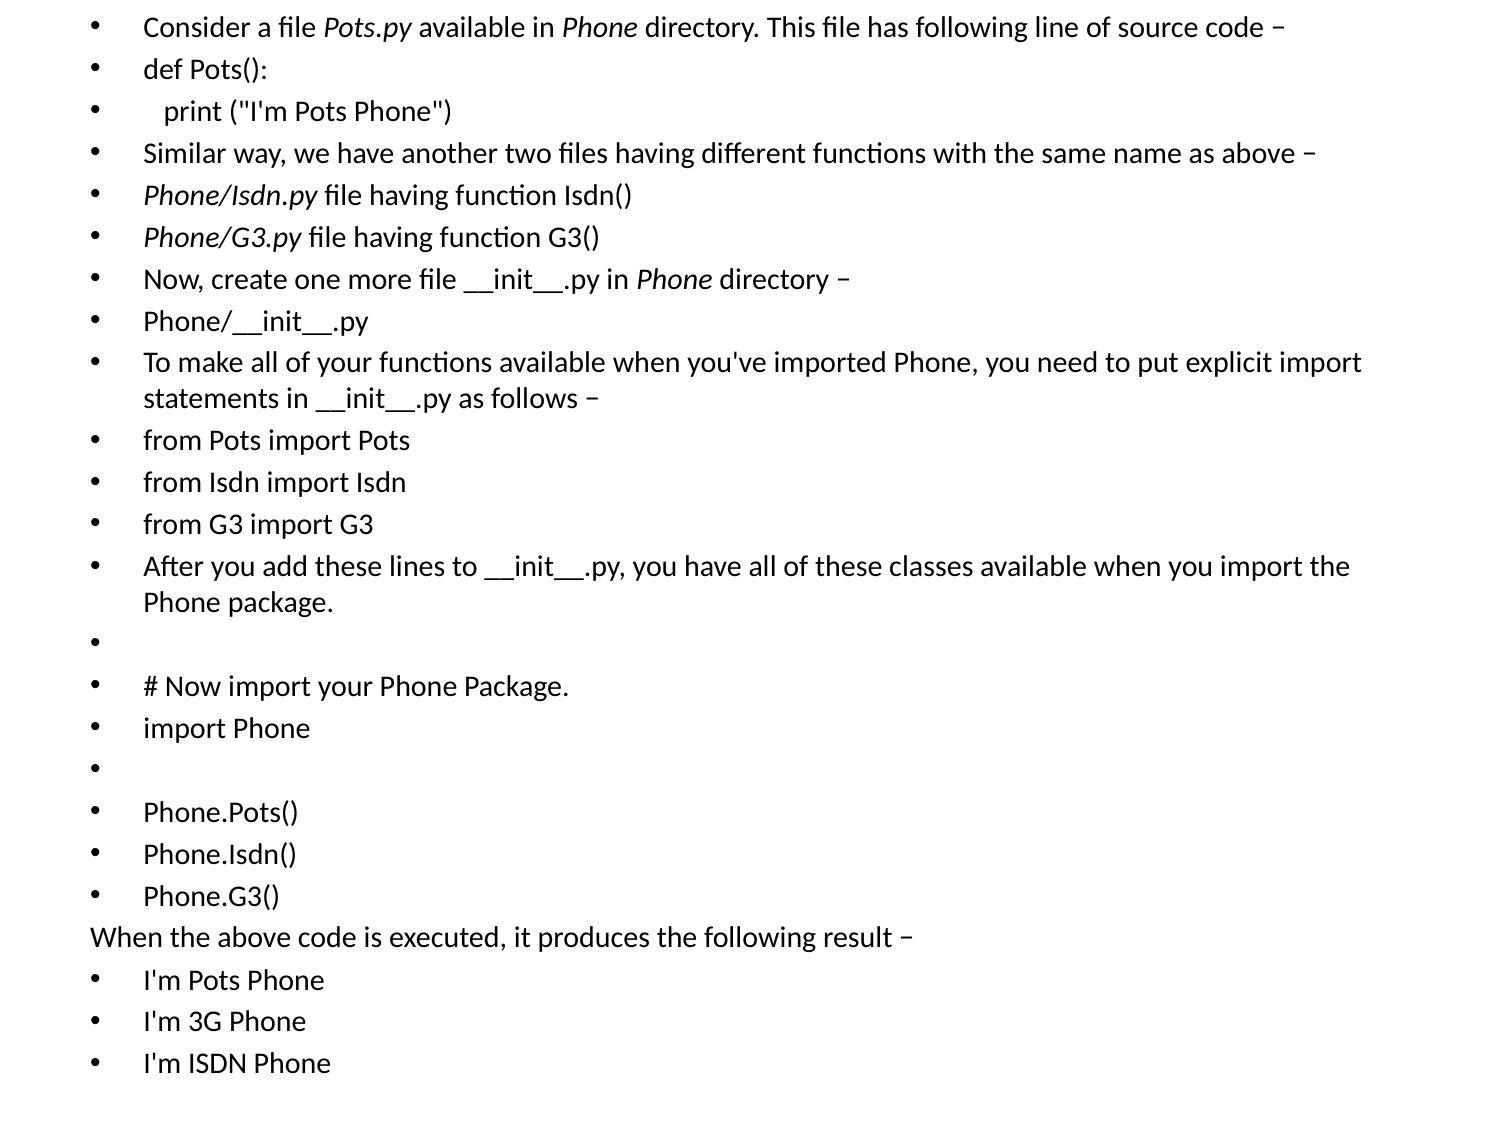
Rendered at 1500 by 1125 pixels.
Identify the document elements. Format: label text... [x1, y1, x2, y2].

list Consider a file Pots.py available in Phone directory. This file has following line of source code − def Pots(): print ("I'm Pots Phone") Similar way, we have another two files having different functions with the same name as above − Phone/Isdn.py file having function Isdn() Phone/G3.py file having function G3() Now, create one more file __init__.py in Phone directory − Phone/__init__.py To make all of your functions available when you've imported Phone, you need to put explicit import statements in __init__.py as follows − from Pots import Pots from Isdn import Isdn from G3 import G3 After you add these lines to __init__.py, you have all of these classes available when you import the Phone package. # Now import your Phone Package. import Phone Phone.Pots() Phone.Isdn() Phone.G3() When the above code is executed, it produces the following result − I'm Pots Phone I'm 3G Phone I'm ISDN Phone [75, 0, 1425, 1088]
